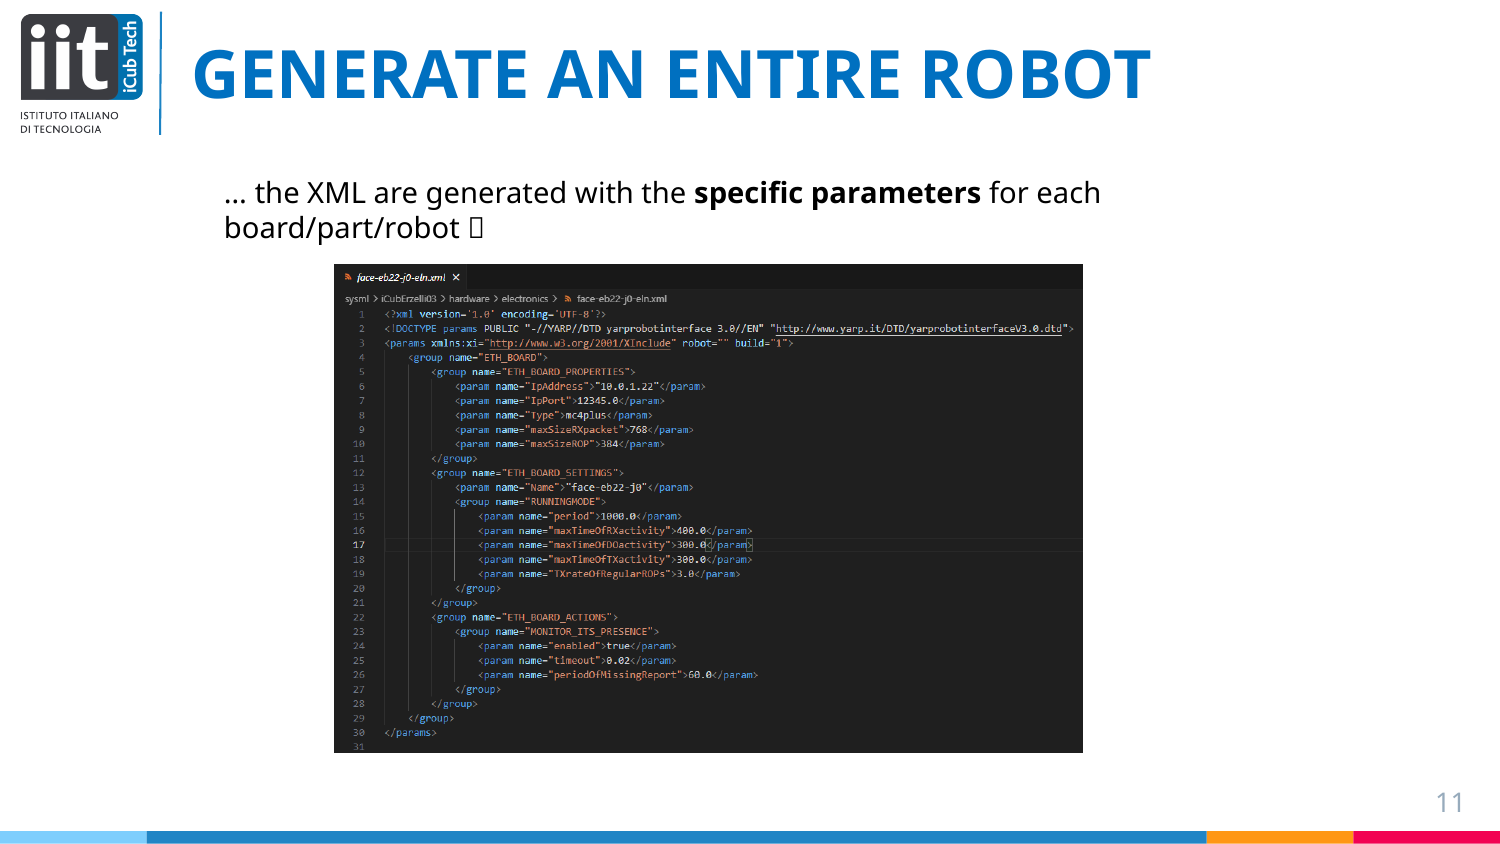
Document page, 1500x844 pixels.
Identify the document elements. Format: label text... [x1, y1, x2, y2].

text_box … the XML are generated with the specific parameters for each board/part/robot 🚀 [209, 167, 1291, 253]
slide_number 11 [1391, 770, 1482, 822]
picture [334, 264, 1083, 753]
text_box GENERATE AN ENTIRE ROBOT [176, 24, 1314, 120]
picture [2, 0, 182, 176]
